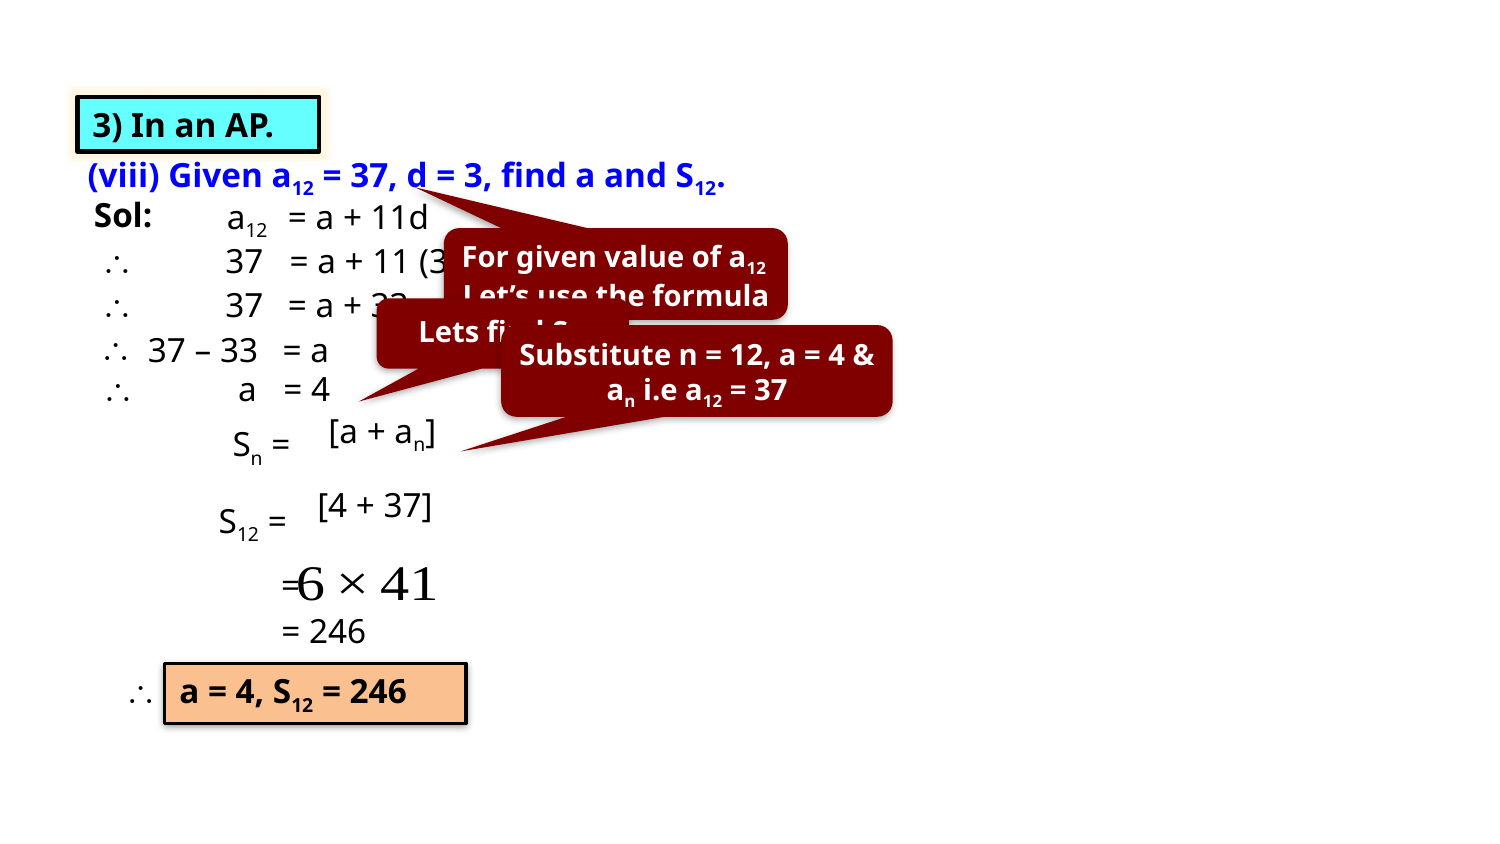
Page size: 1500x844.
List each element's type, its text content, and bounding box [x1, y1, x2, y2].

text_box Sol: [79, 187, 168, 242]
text_box = [266, 556, 337, 602]
text_box = 246 [266, 602, 399, 658]
text_box = 4 [268, 361, 346, 416]
text_box = a + 11 (3) [274, 232, 416, 276]
text_box = a + 33 [273, 276, 416, 332]
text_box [500, 324, 893, 418]
text_box 37 [210, 232, 274, 276]
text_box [421, 227, 812, 321]
text_box  [88, 361, 148, 416]
text_box 3) In an AP. [77, 96, 320, 146]
text_box  [86, 319, 145, 375]
text_box = a [267, 321, 345, 361]
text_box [376, 298, 630, 369]
text_box = a + 11d [273, 188, 445, 232]
text_box 37 – 33 [133, 321, 267, 377]
text_box a12 [212, 188, 273, 232]
text_box  [87, 276, 147, 321]
text_box  [111, 663, 161, 718]
text_box  [87, 232, 147, 276]
text_box a [223, 361, 268, 416]
text_box Sn = [217, 416, 343, 477]
text_box a = 4, S12 = 246 [164, 662, 467, 724]
text_box (viii) Given a12 = 37, d = 3, find a and S12. [72, 146, 1013, 207]
text_box S12 = [204, 492, 329, 553]
text_box 37 [210, 276, 273, 321]
